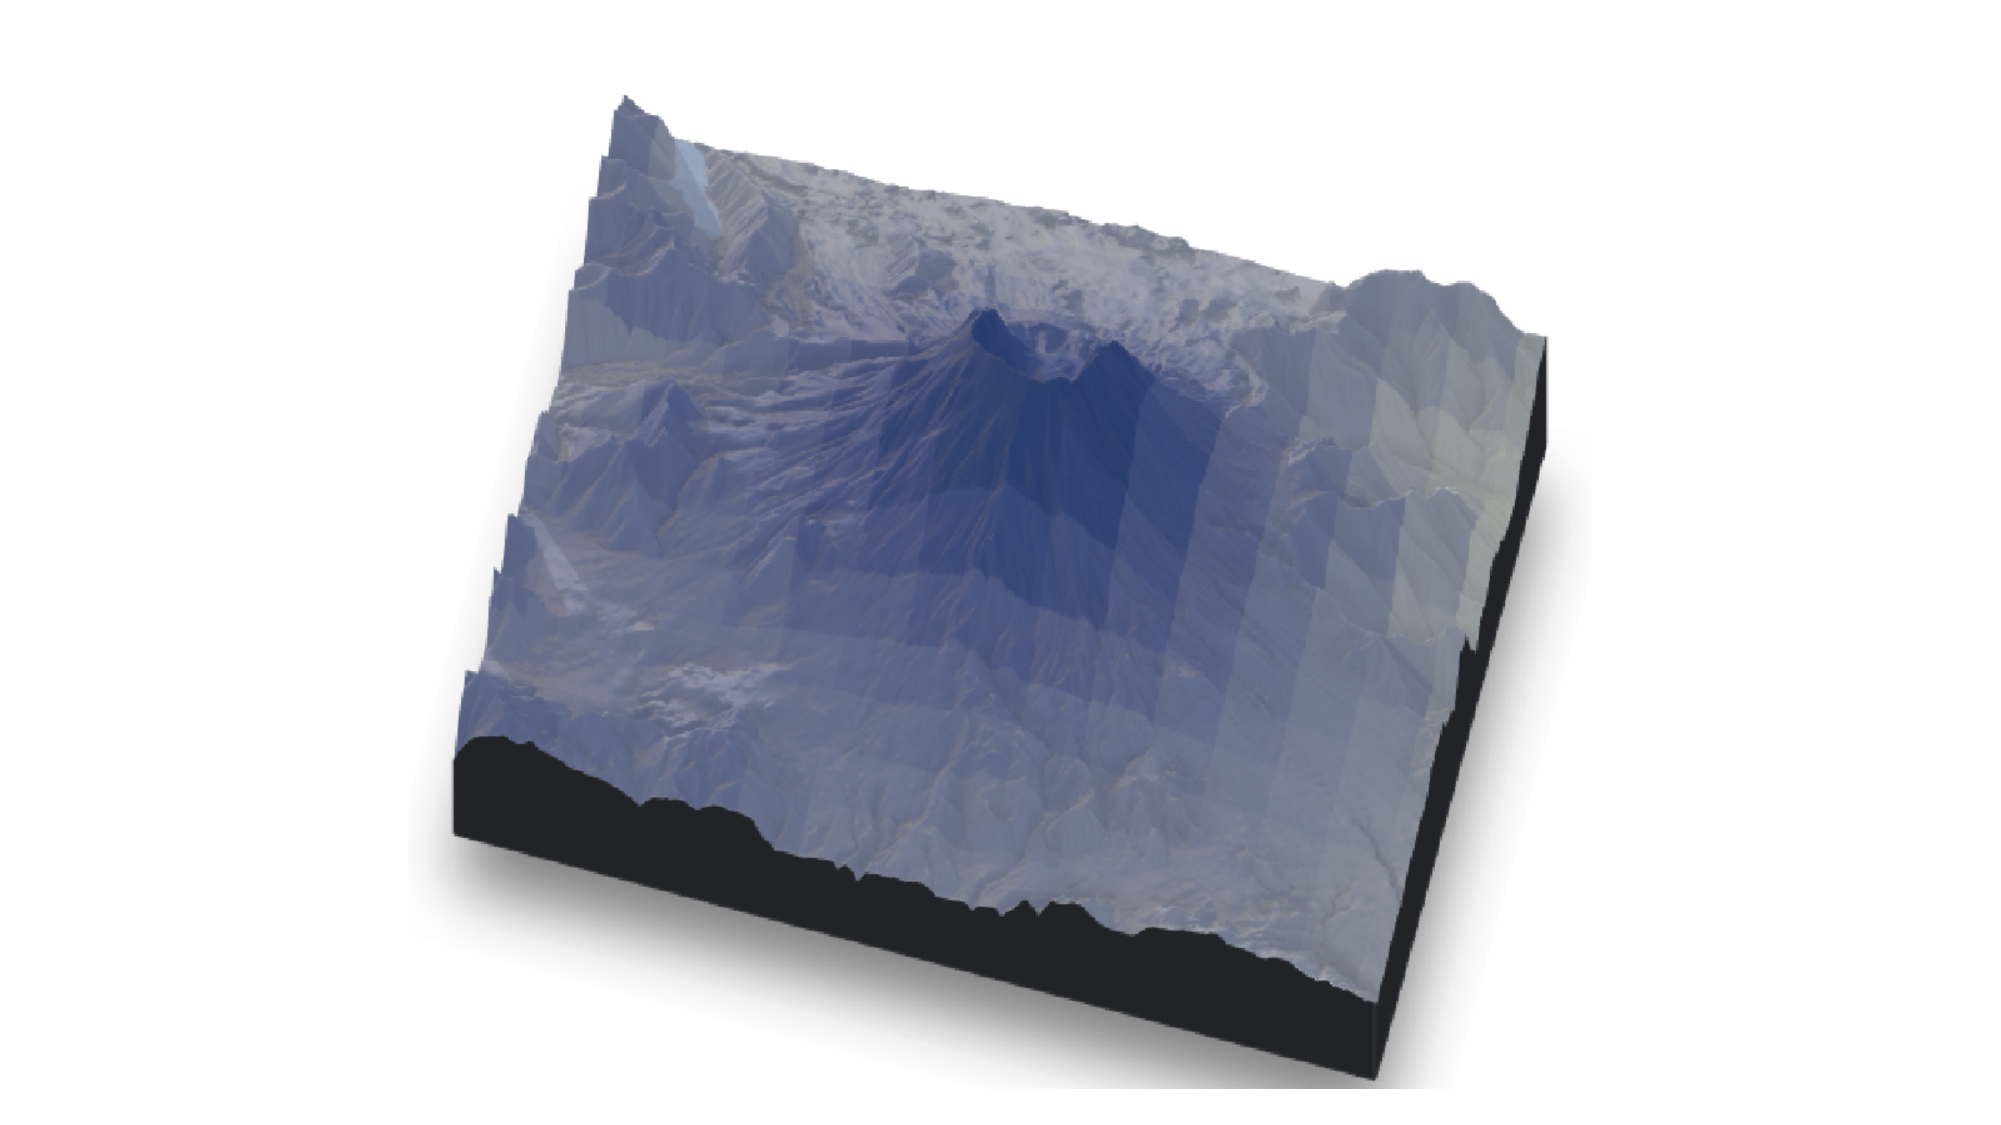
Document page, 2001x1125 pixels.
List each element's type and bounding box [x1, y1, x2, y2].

picture [408, 35, 1592, 1089]
